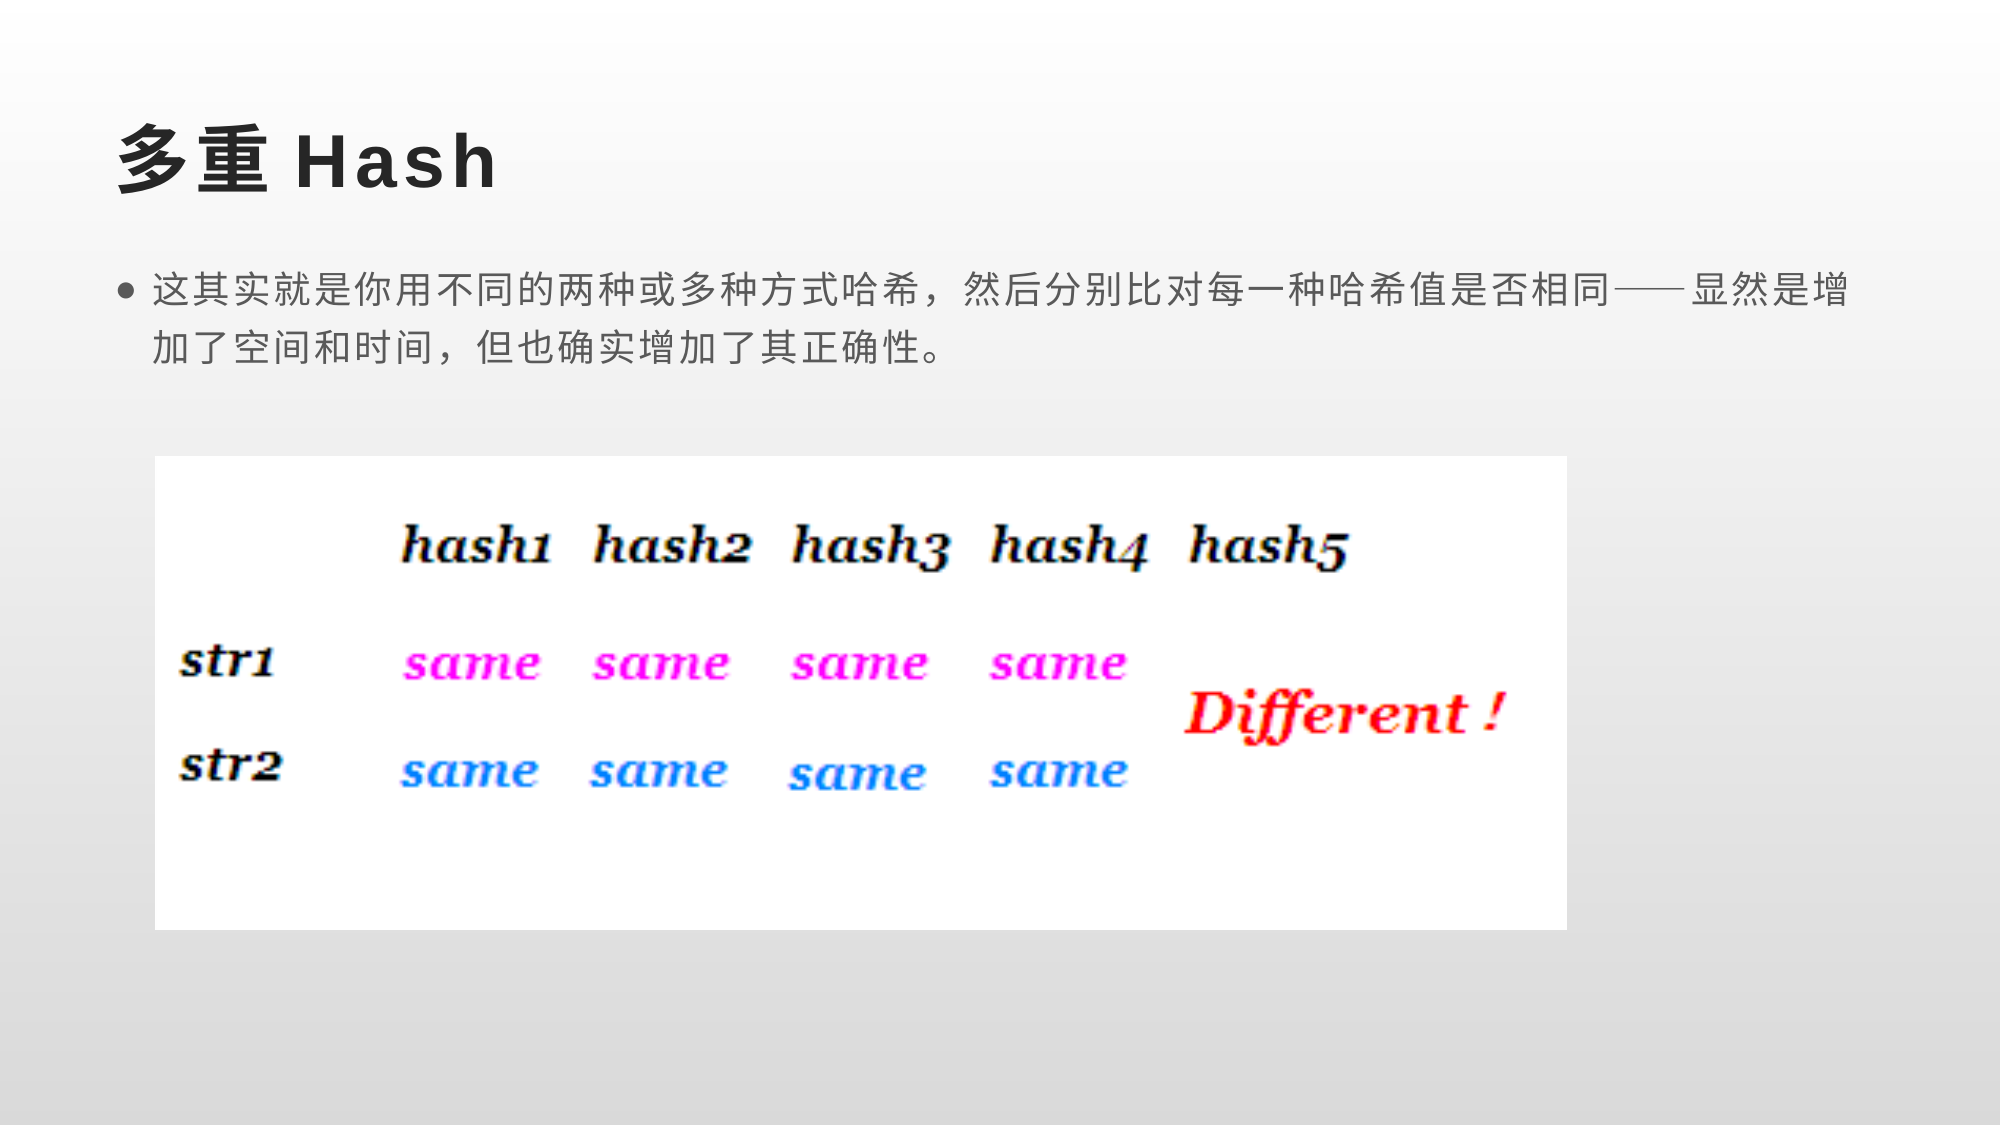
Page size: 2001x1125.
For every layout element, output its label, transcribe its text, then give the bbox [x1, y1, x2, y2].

picture [155, 456, 1567, 930]
title 多重Hash [99, 99, 1900, 216]
list 这其实就是你用不同的两种或多种方式哈希，然后分别比对每一种哈希值是否相同——显然是增加了空间和时间，但也确实增加了其正确性。 [99, 244, 1900, 1026]
